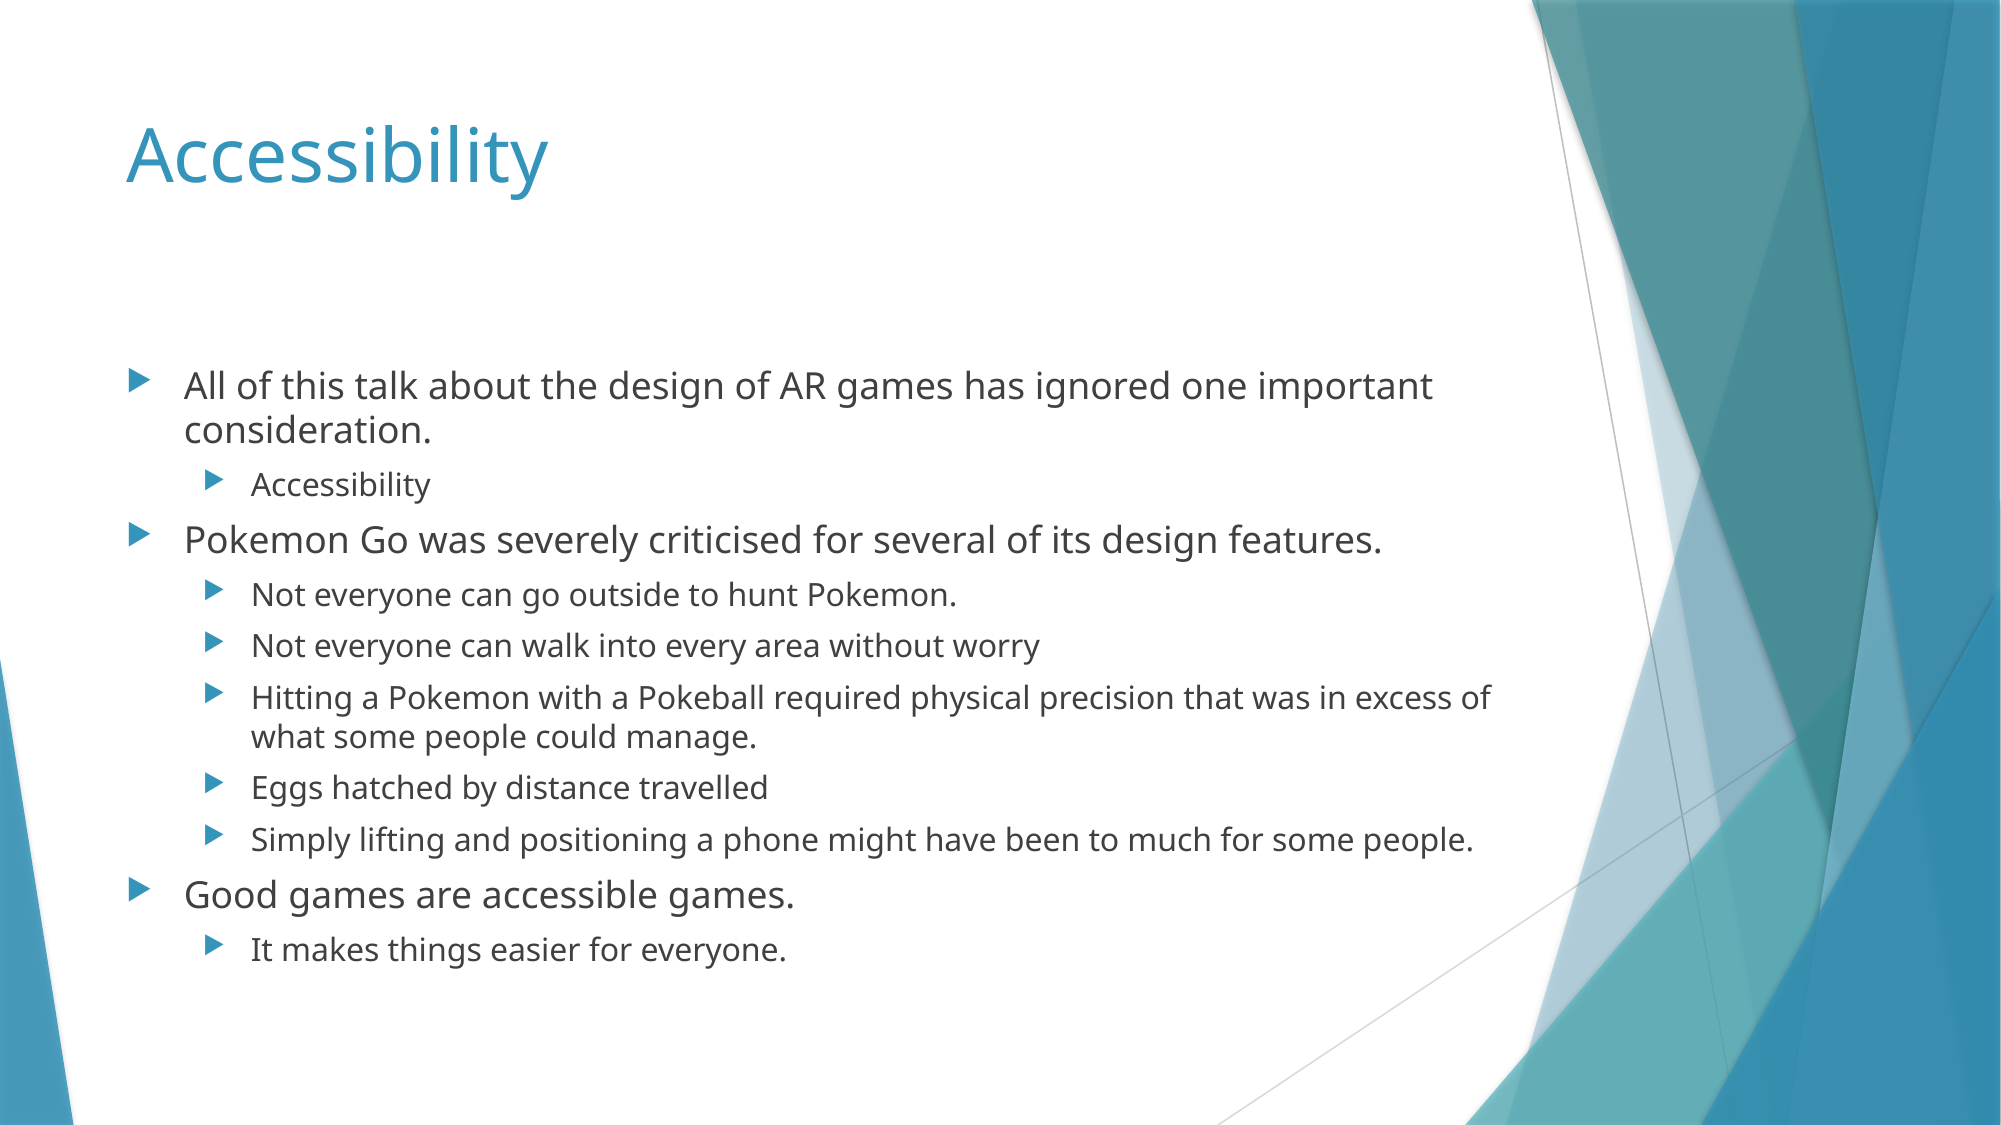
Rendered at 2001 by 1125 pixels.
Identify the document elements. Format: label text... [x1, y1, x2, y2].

list All of this talk about the design of AR games has ignored one important consideration. Accessibility Pokemon Go was severely criticised for several of its design features. Not everyone can go outside to hunt Pokemon. Not everyone can walk into every area without worry Hitting a Pokemon with a Pokeball required physical precision that was in excess of what some people could manage. Eggs hatched by distance travelled Simply lifting and positioning a phone might have been to much for some people. Good games are accessible games. It makes things easier for everyone. [111, 354, 1522, 992]
title Accessibility [111, 99, 1522, 317]
